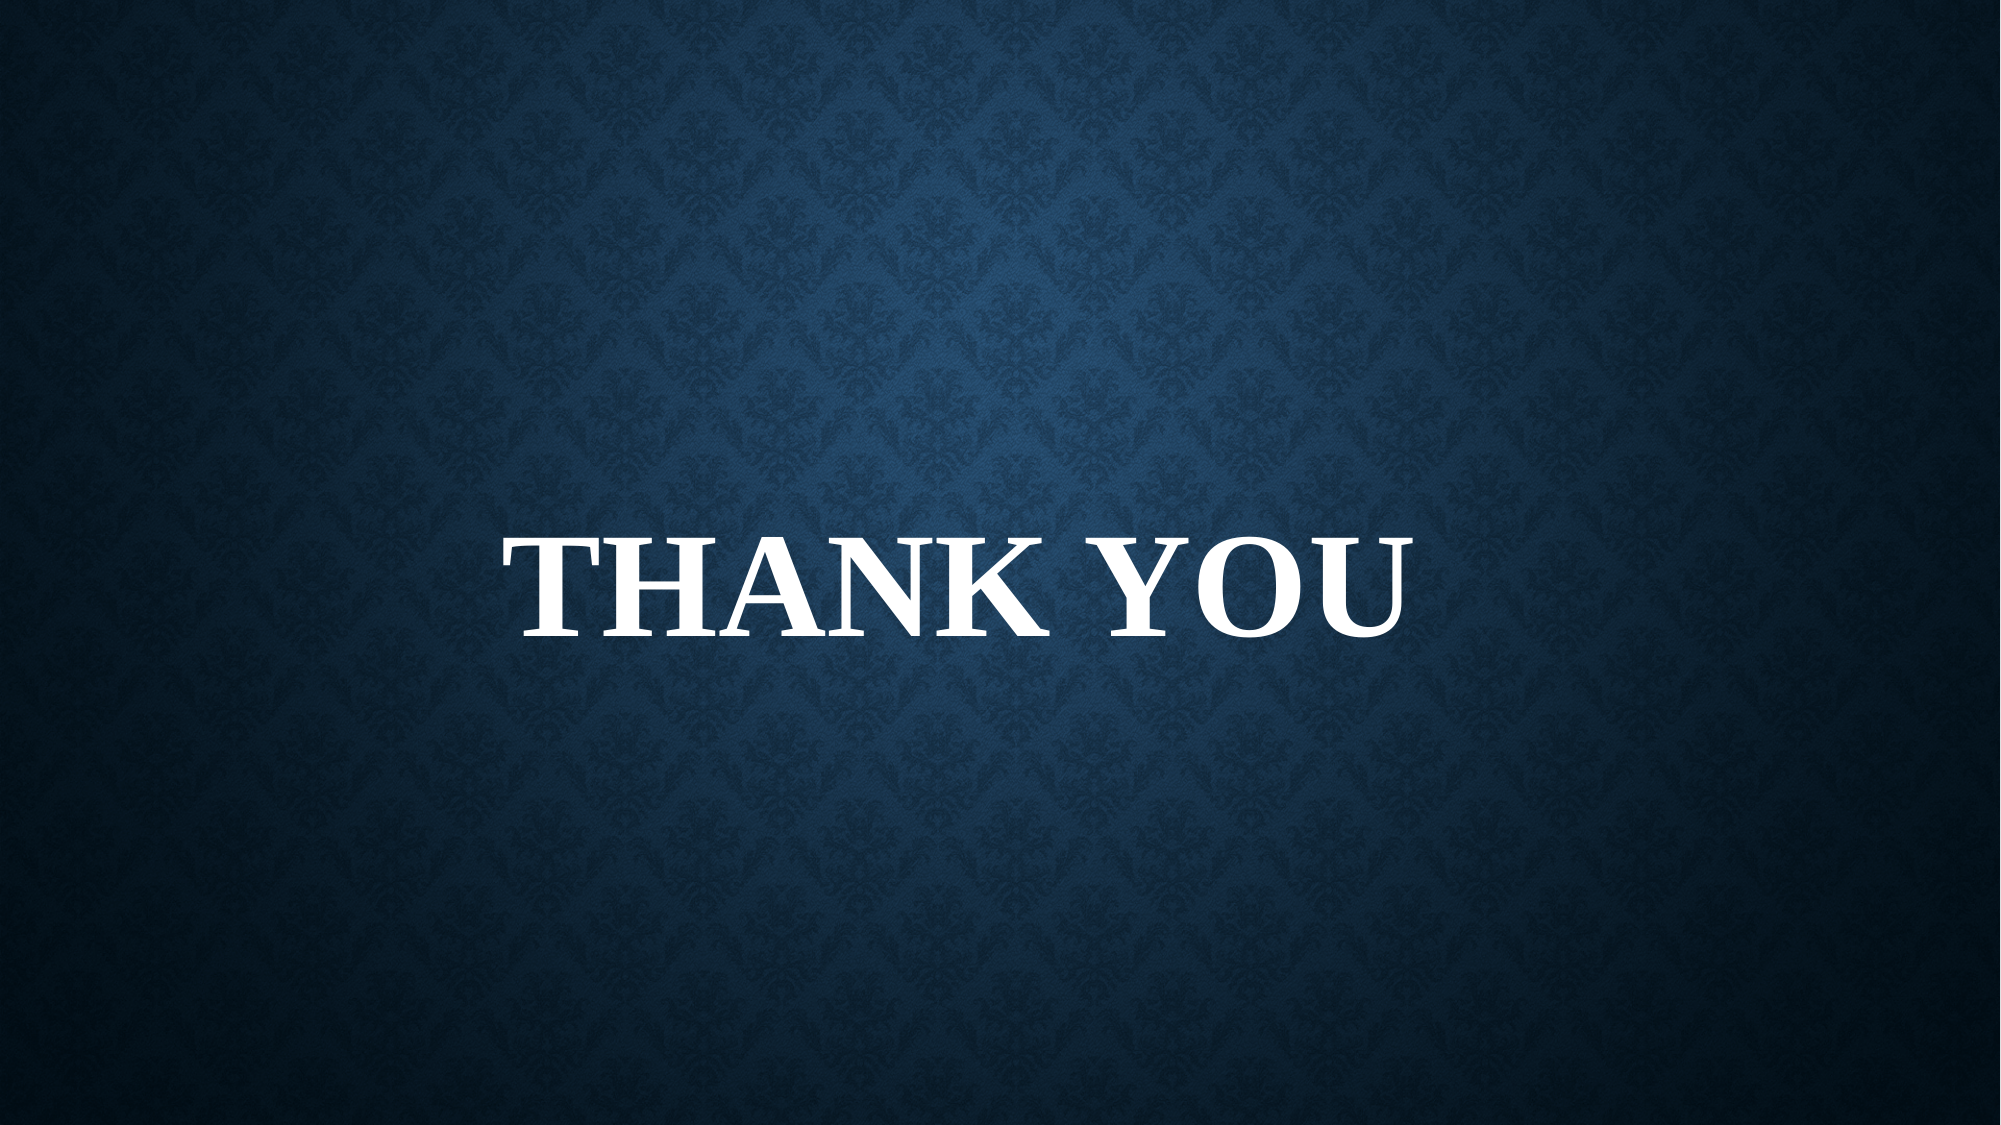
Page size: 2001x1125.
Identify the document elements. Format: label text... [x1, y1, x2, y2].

text_box THANK YOU [487, 479, 1513, 674]
